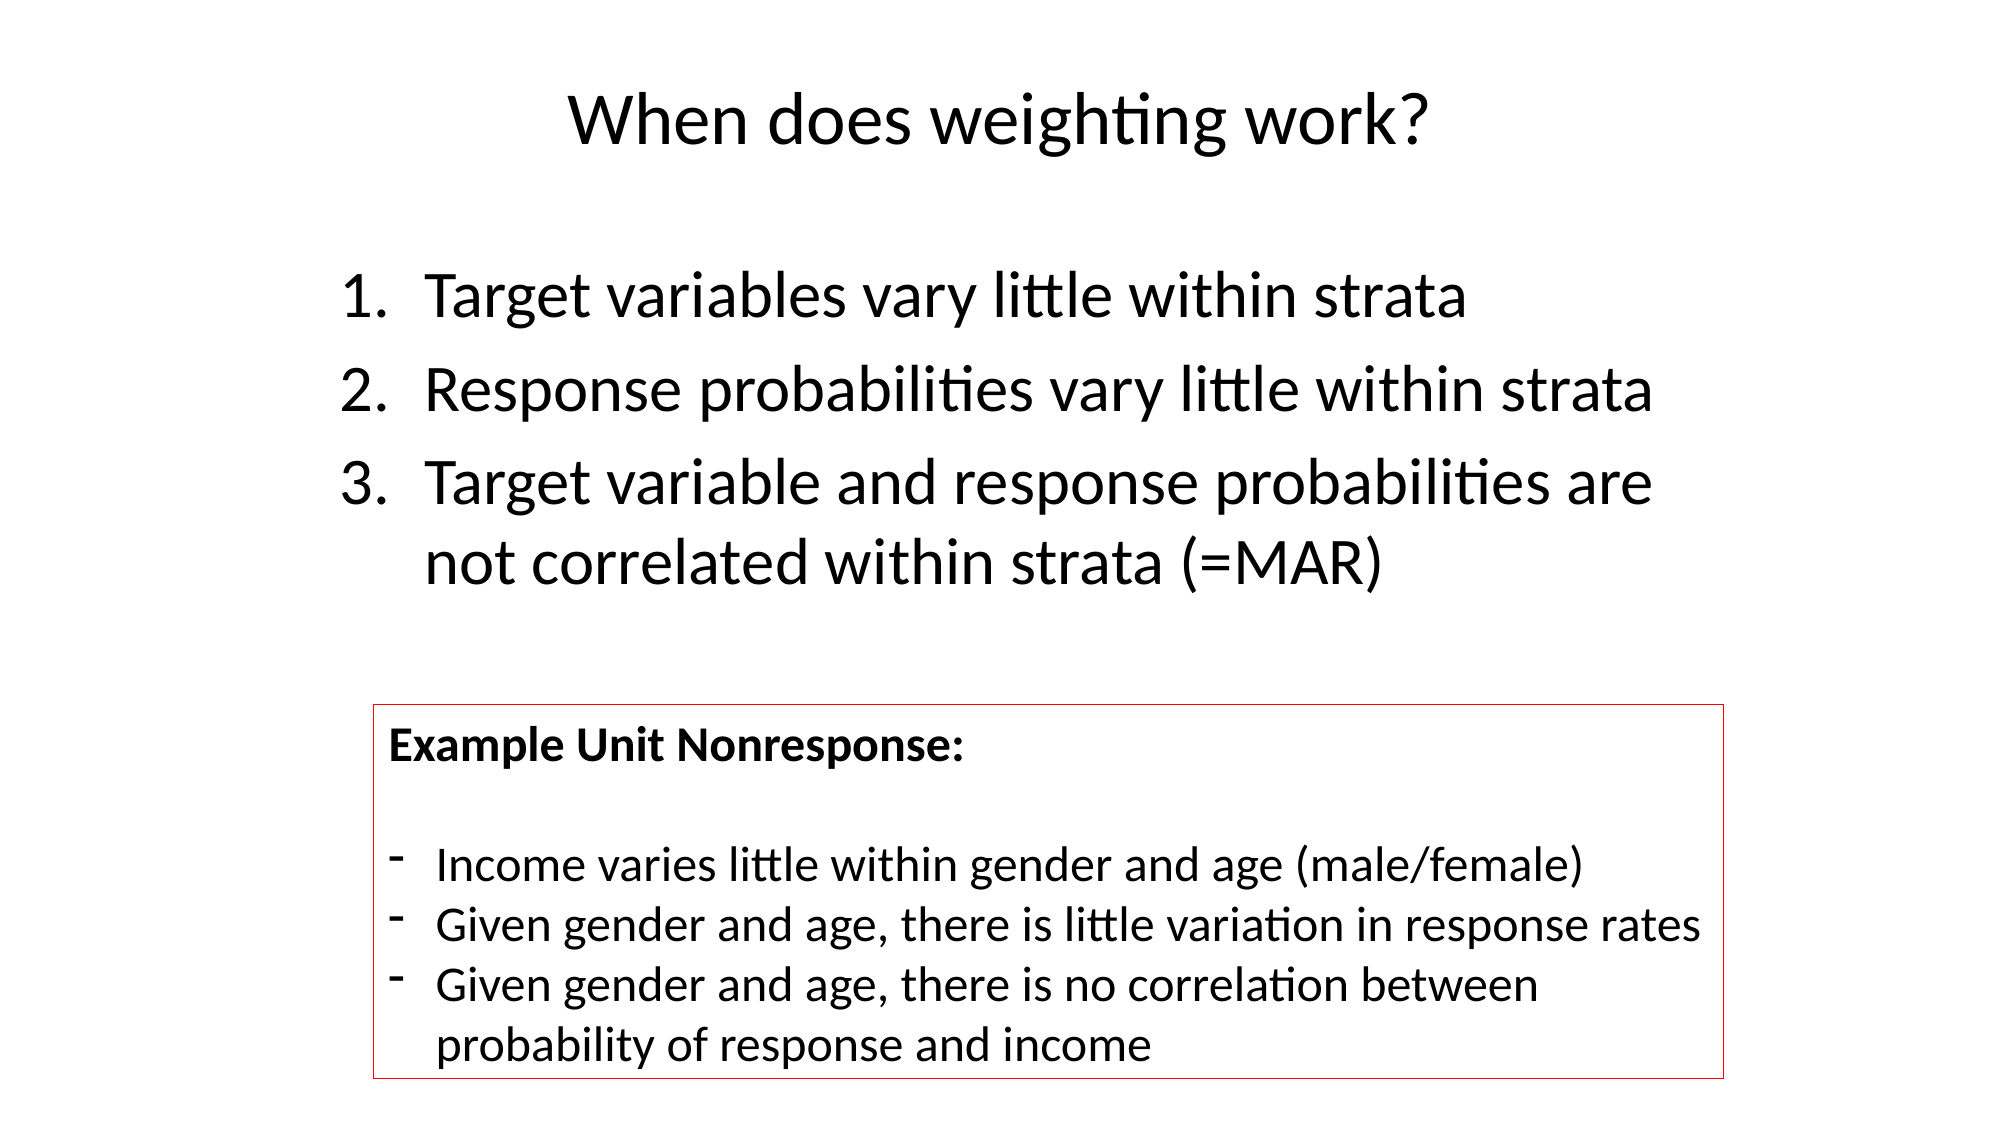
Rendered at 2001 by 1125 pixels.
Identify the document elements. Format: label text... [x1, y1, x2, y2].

list Target variables vary little within strata Response probabilities vary little within strata Target variable and response probabilities are not correlated within strata (=MAR) [324, 243, 1675, 1024]
text_box Example Unit Nonresponse: Income varies little within gender and age (male/female) Given gender and age, there is little variation in response rates Given gender and age, there is no correlation between probability of response and income [373, 704, 1724, 1079]
title When does weighting work? [324, 45, 1675, 185]
